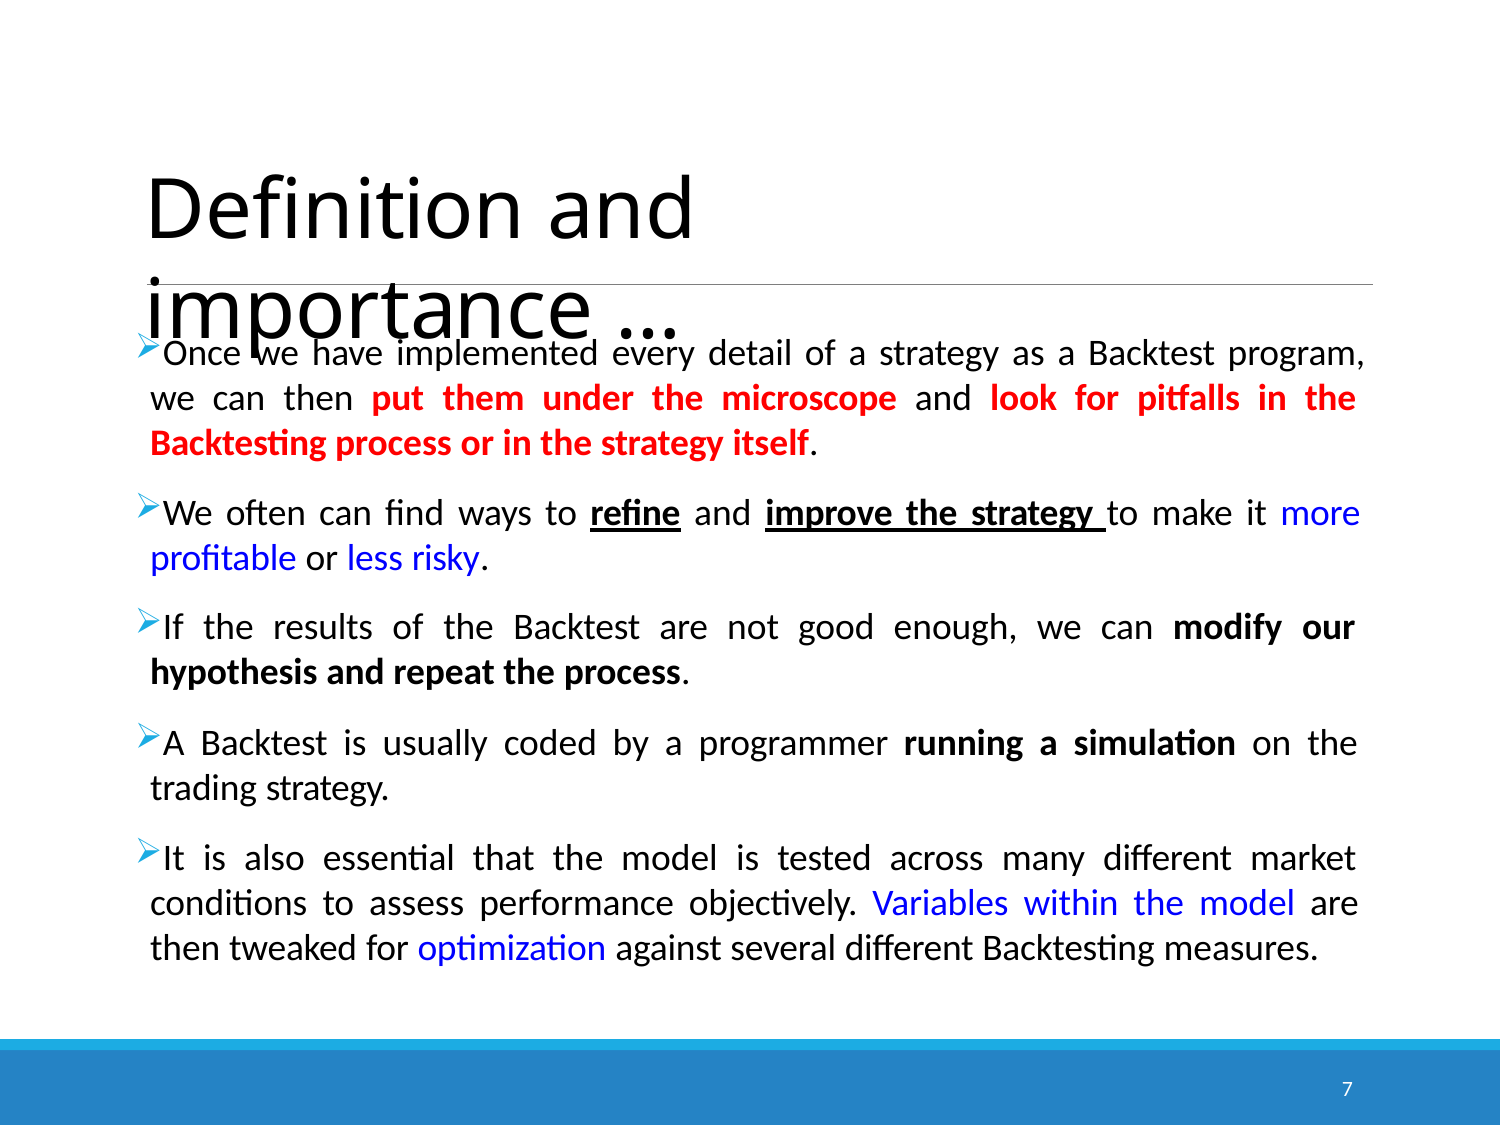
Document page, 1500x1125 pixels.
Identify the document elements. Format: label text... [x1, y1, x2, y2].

slide_number 7 [1335, 1078, 1371, 1125]
title Definition and importance … [142, 152, 1056, 325]
text_box Once we have implemented every detail of a strategy as a Backtest program, we can then put them under the microscope and look for pitfalls in the Backtesting process or in the strategy itself. We often can find ways to refine and improve the strategy to make it more profitable or less risky. If the results of the Backtest are not good enough, we can modify our hypothesis and repeat the process. A Backtest is usually coded by a programmer running a simulation on the trading strategy. It is also essential that the model is tested across many different market conditions to assess performance objectively. Variables within the model are then tweaked for optimization against several different Backtesting measures. [132, 325, 1375, 968]
